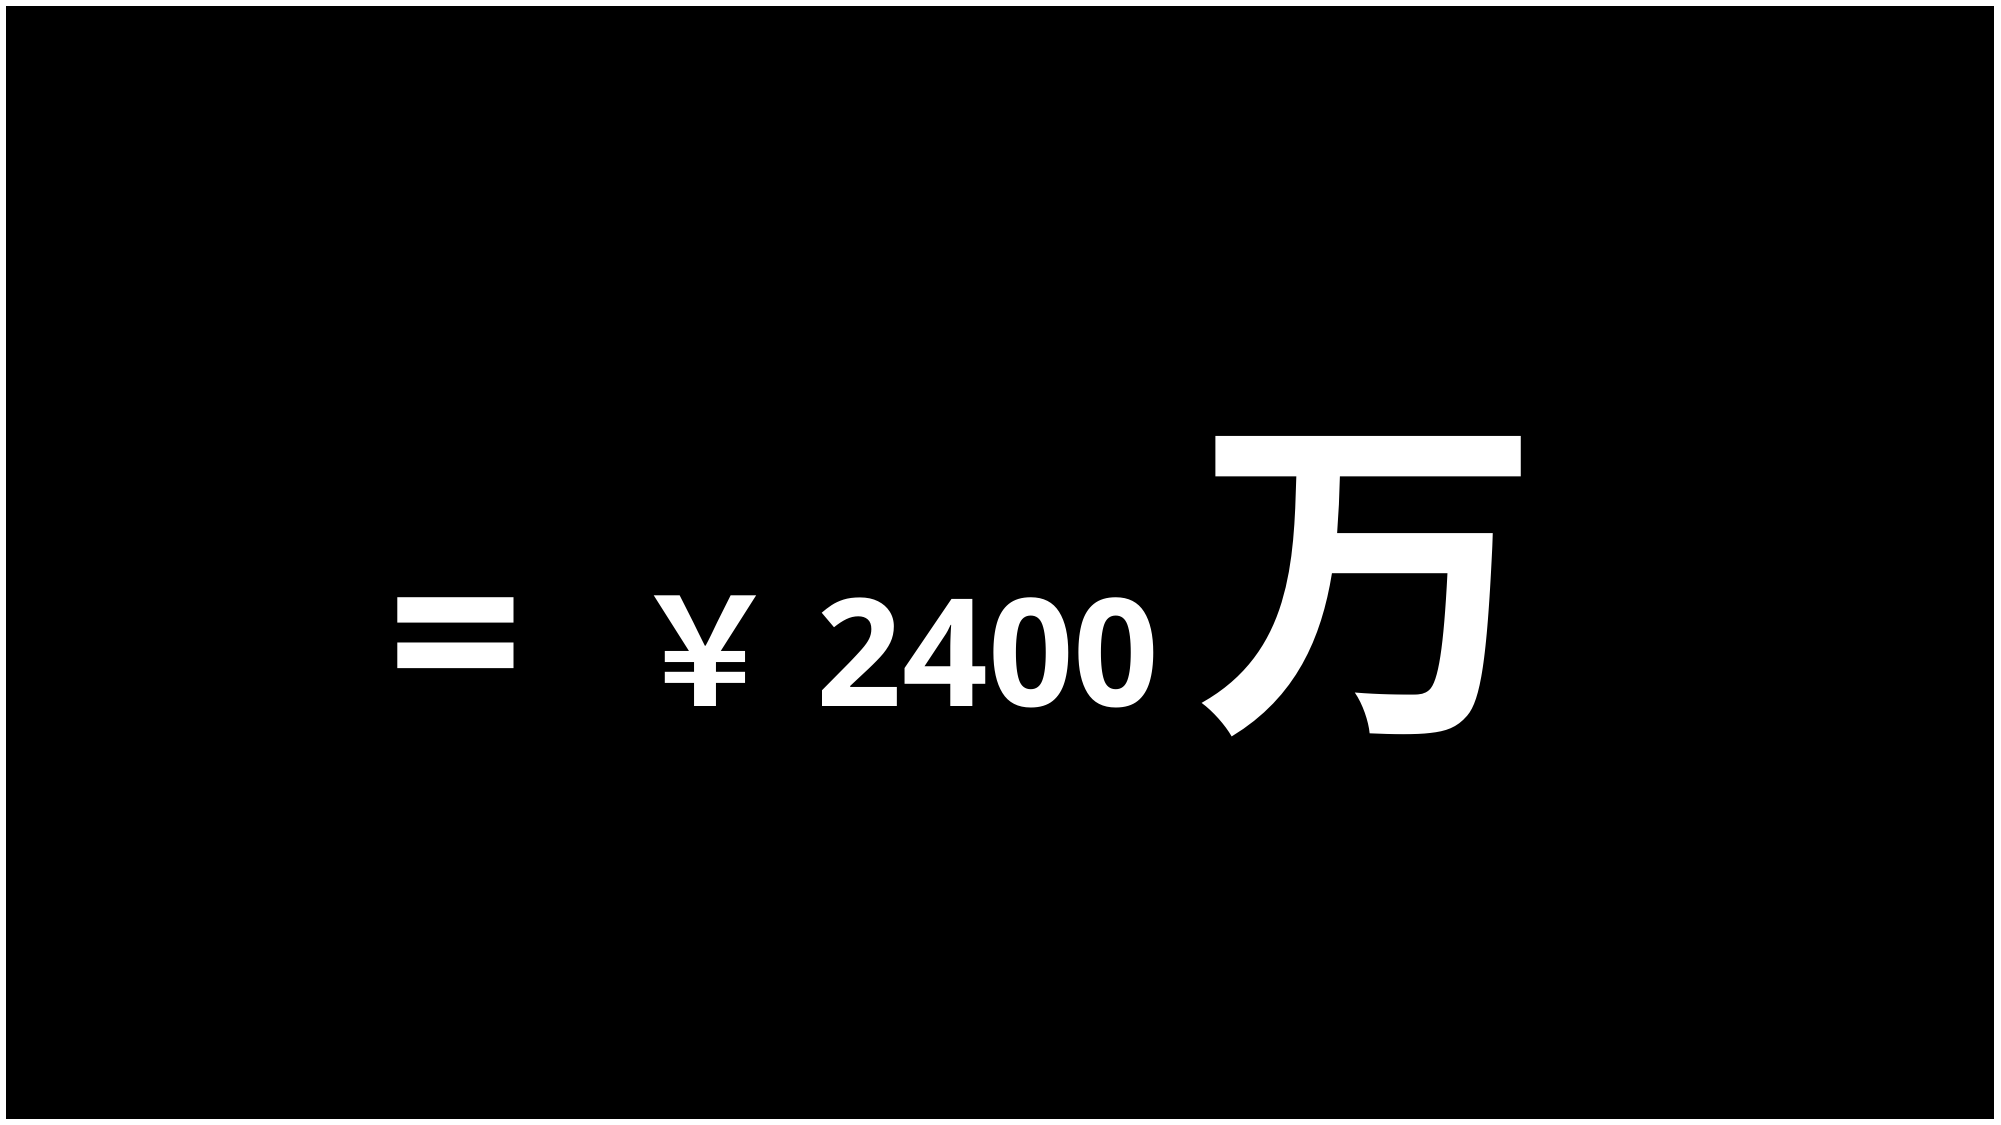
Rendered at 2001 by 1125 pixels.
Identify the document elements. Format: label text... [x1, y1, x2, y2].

text_box ￥2400万 [615, 353, 1823, 783]
text_box = [372, 470, 615, 773]
